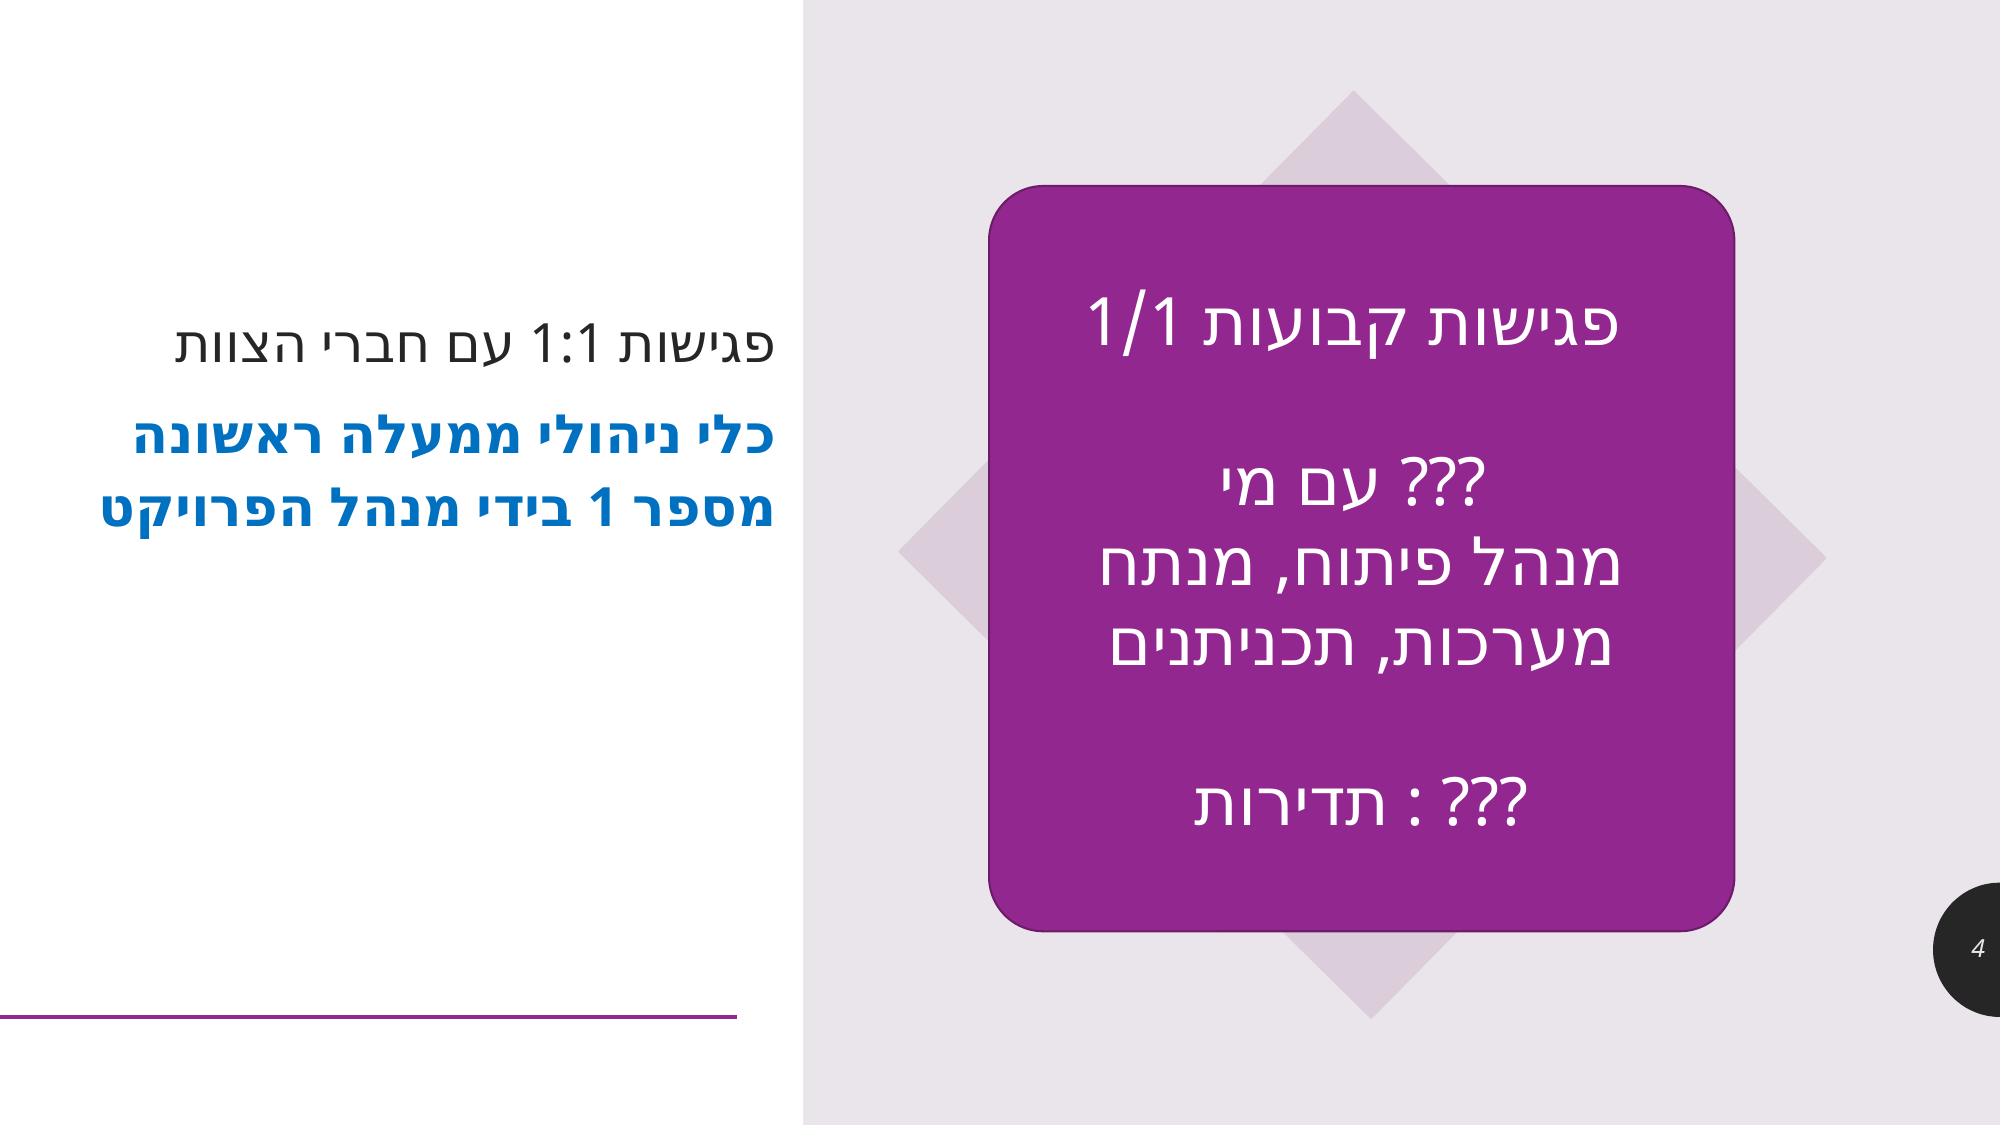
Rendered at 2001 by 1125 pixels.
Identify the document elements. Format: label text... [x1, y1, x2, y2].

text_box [989, 185, 1735, 932]
slide_number 4 [1933, 919, 2000, 980]
list פגישות 1:1 עם חברי הצוות כלי ניהולי ממעלה ראשונה מספר 1 בידי מנהל הפרויקט [14, 292, 792, 762]
